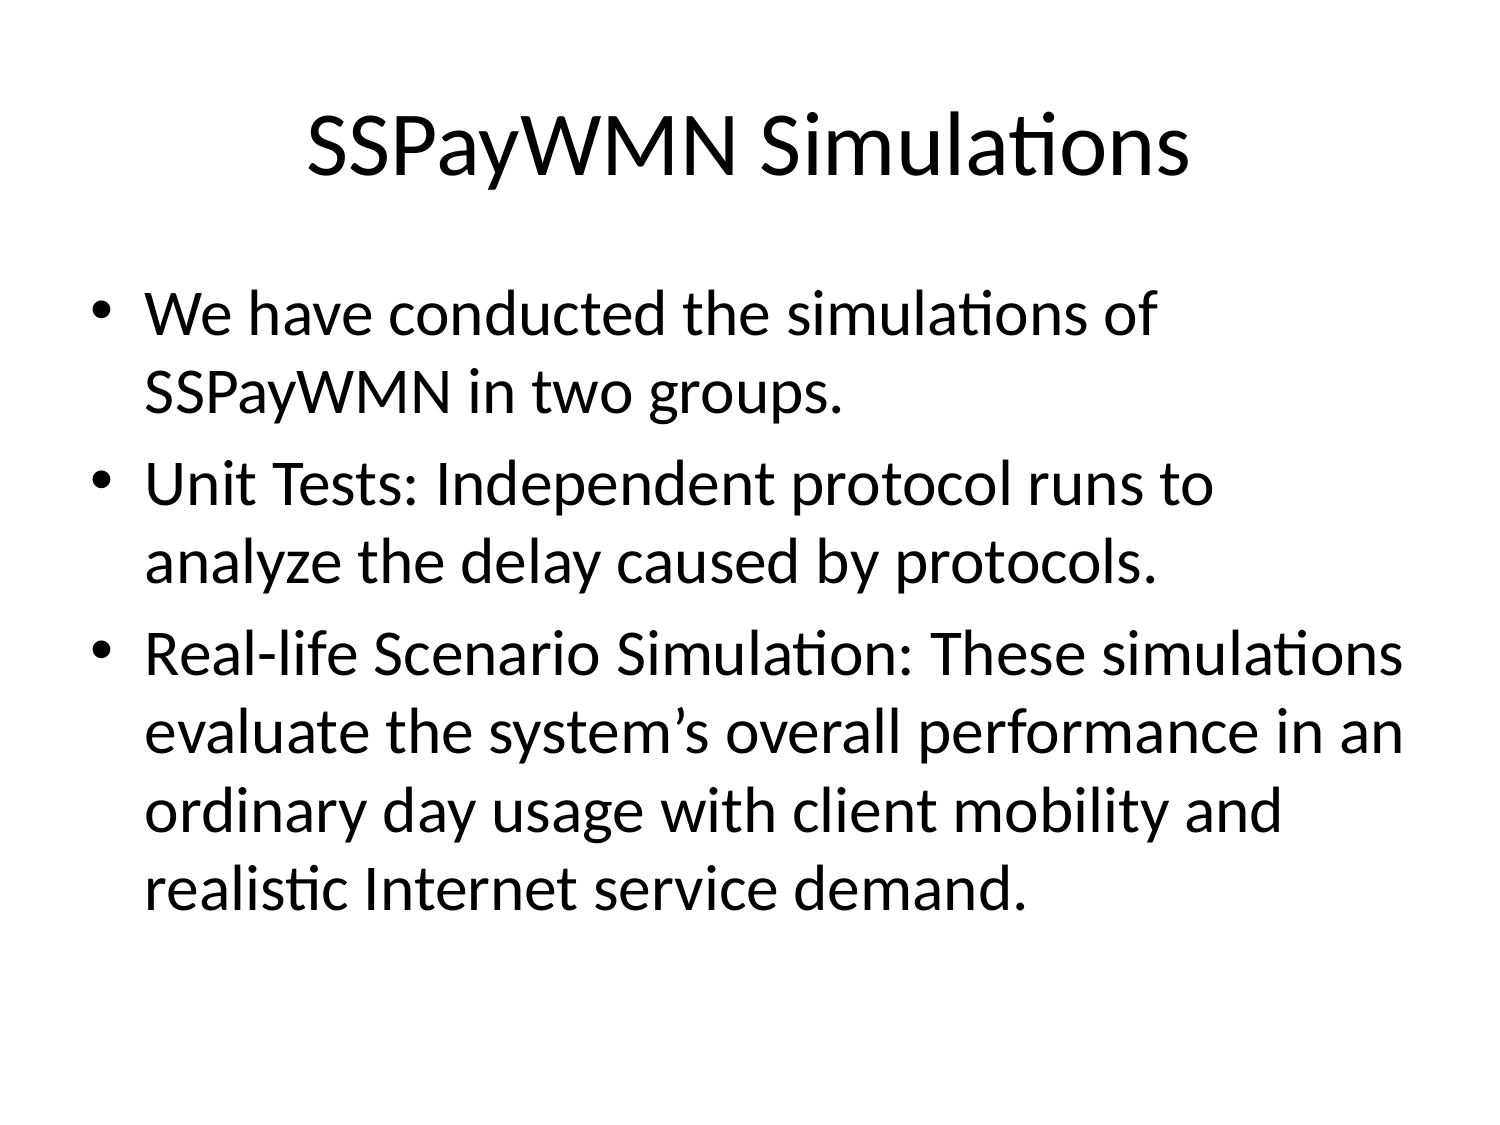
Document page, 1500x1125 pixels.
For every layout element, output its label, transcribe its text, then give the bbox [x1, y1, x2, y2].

list We have conducted the simulations of SSPayWMN in two groups. Unit Tests: Independent protocol runs to analyze the delay caused by protocols. Real-life Scenario Simulation: These simulations evaluate the system’s overall performance in an ordinary day usage with client mobility and realistic Internet service demand. [75, 262, 1425, 1005]
title SSPayWMN Simulations [75, 45, 1425, 233]
